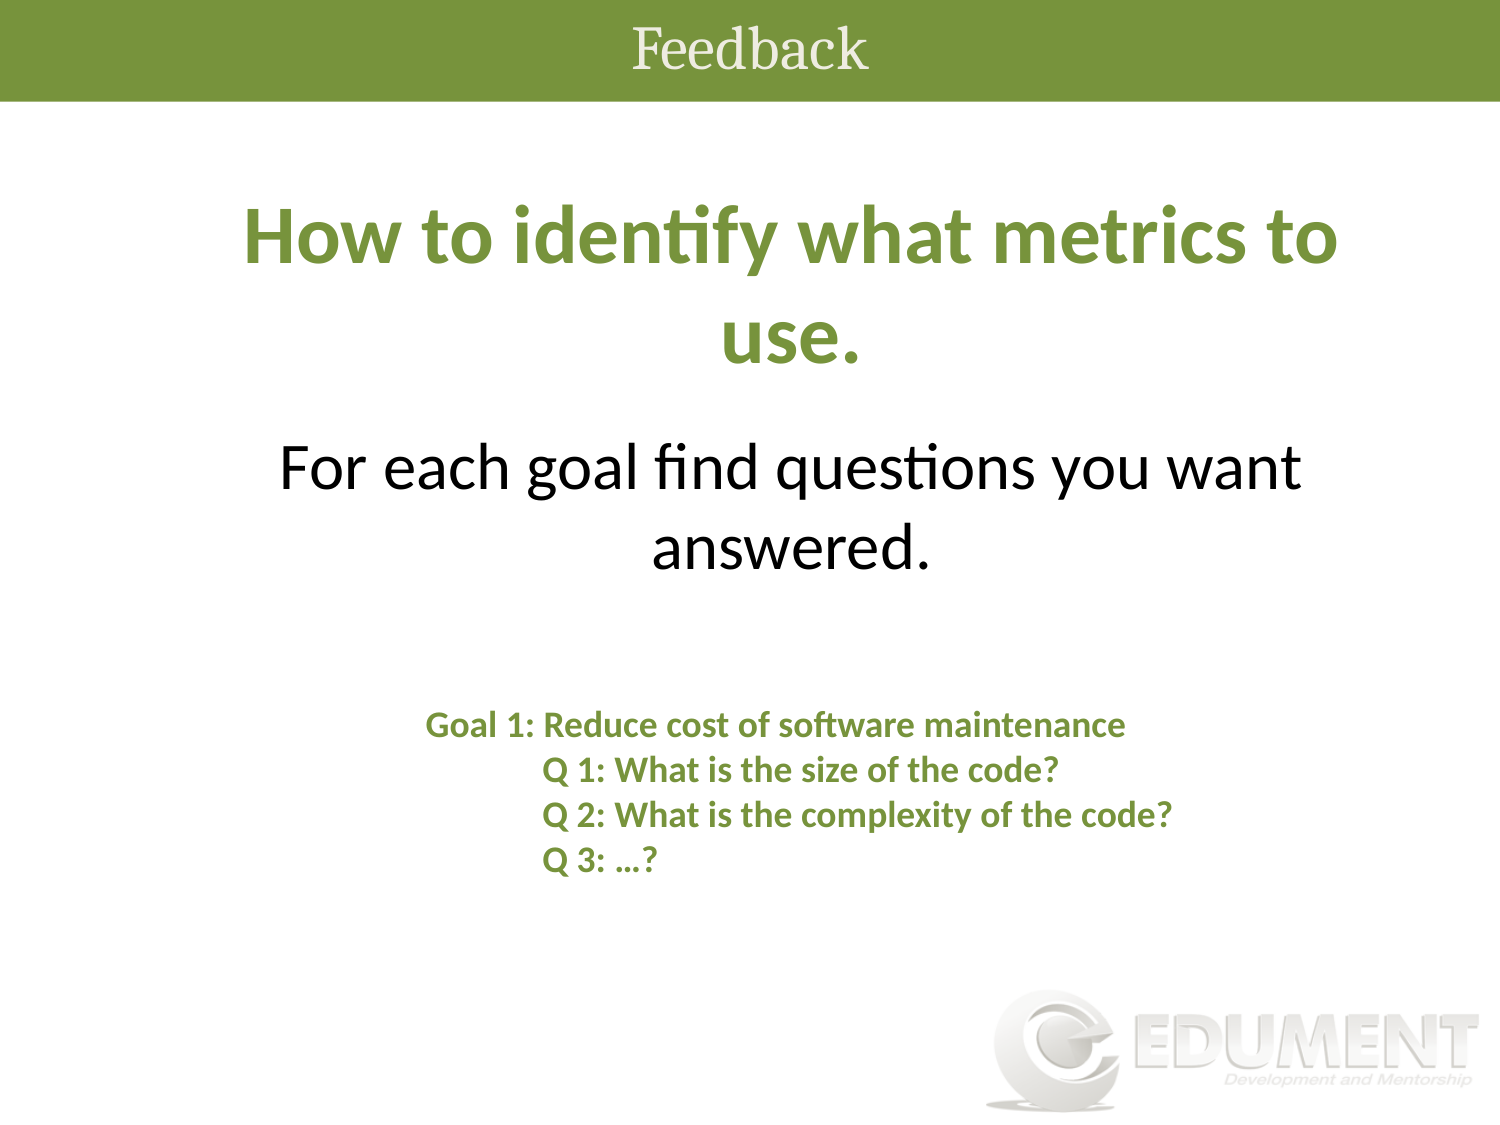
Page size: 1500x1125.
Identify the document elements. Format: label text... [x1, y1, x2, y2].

text_box Feedback [0, 0, 1500, 102]
text_box Goal 1: Reduce cost of software maintenance Q 1: What is the size of the code? Q 2: What is the complexity of the code? Q 3: …? [410, 692, 1190, 888]
text_box How to identify what metrics to use. For each goal find questions you want answered. [218, 172, 1365, 953]
